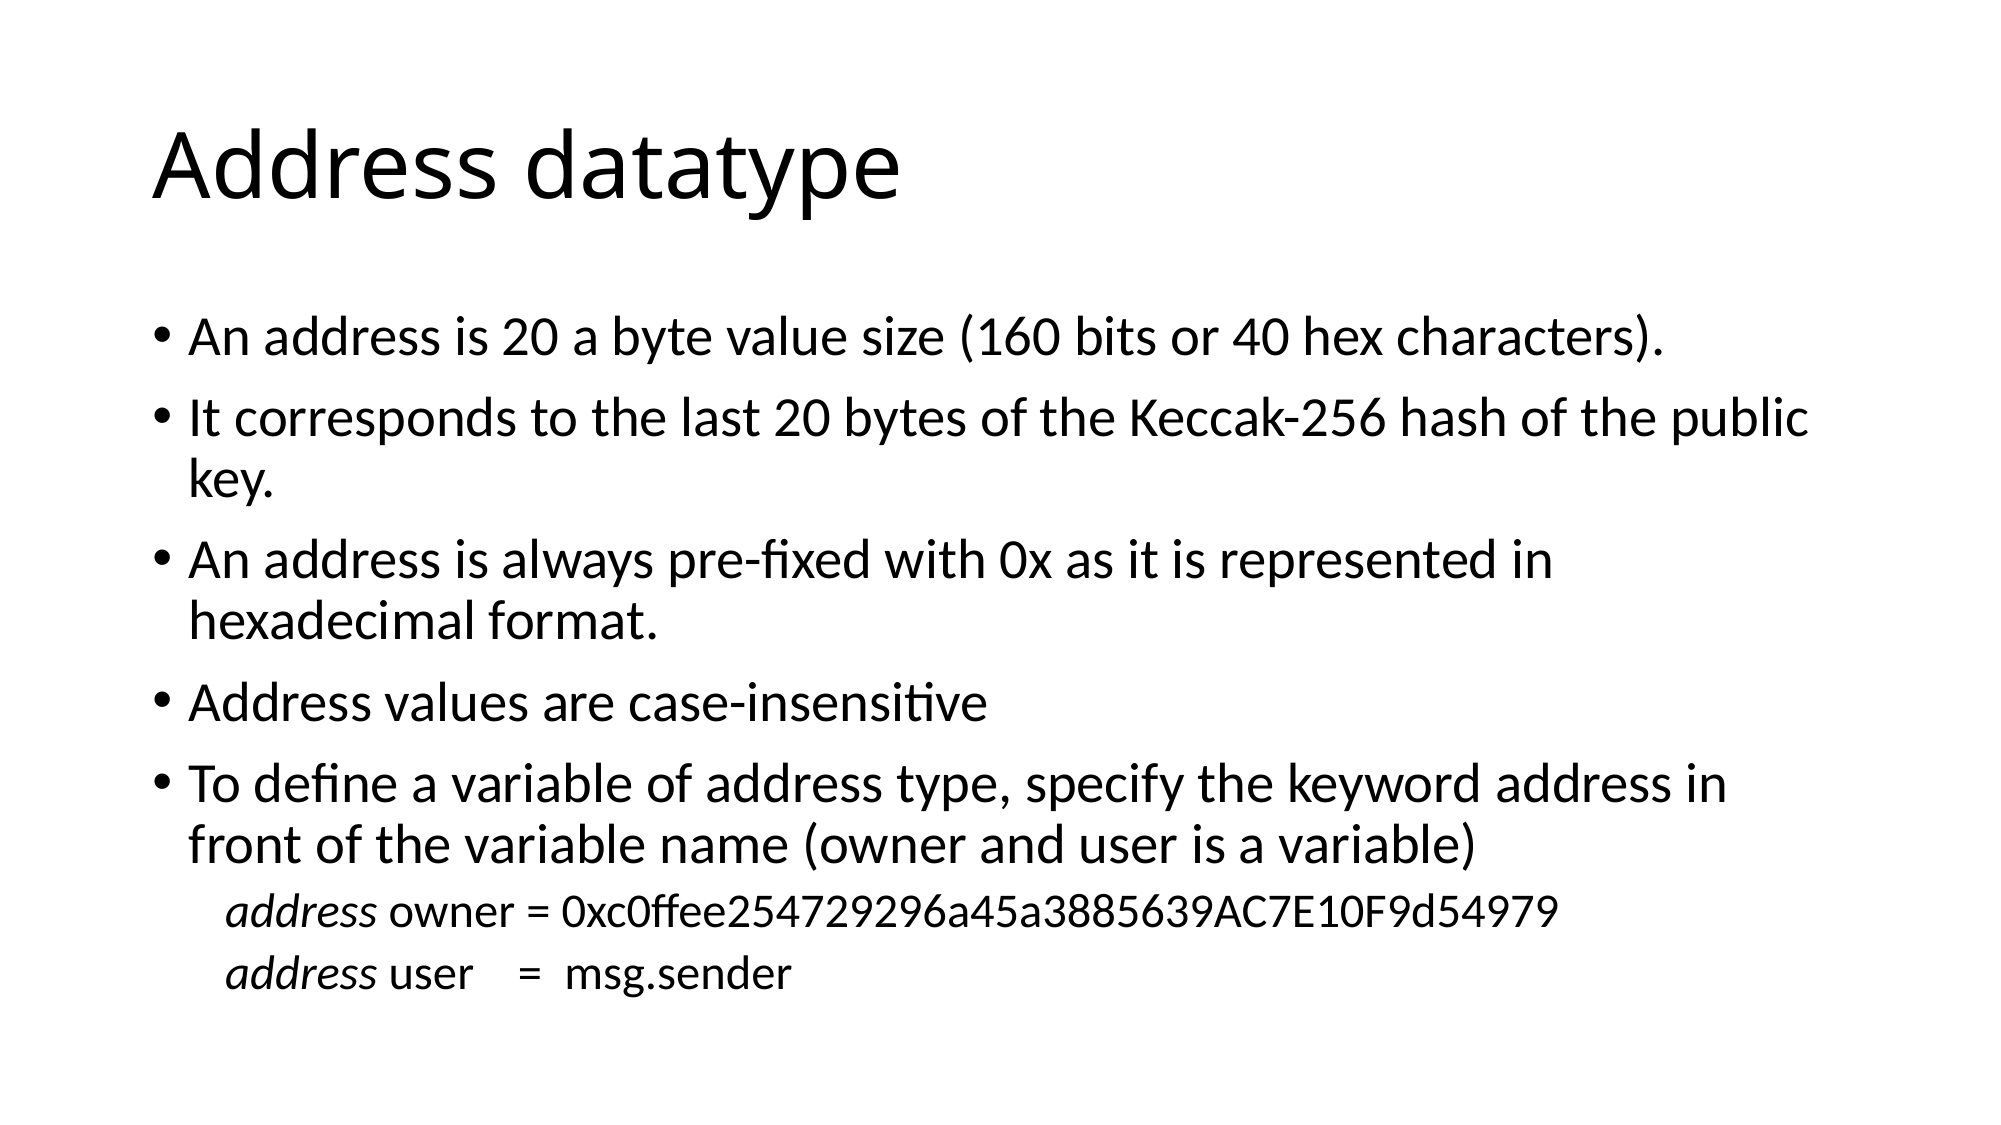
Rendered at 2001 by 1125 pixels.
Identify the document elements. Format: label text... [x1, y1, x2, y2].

title Address datatype [137, 59, 1863, 278]
list An address is 20 a byte value size (160 bits or 40 hex characters). It corresponds to the last 20 bytes of the Keccak-256 hash of the public key. An address is always pre-fixed with 0x as it is represented in hexadecimal format. Address values are case-insensitive To define a variable of address type, specify the keyword address in front of the variable name (owner and user is a variable) address owner = 0xc0ffee254729296a45a3885639AC7E10F9d54979 address user = msg.sender [137, 299, 1863, 1014]
